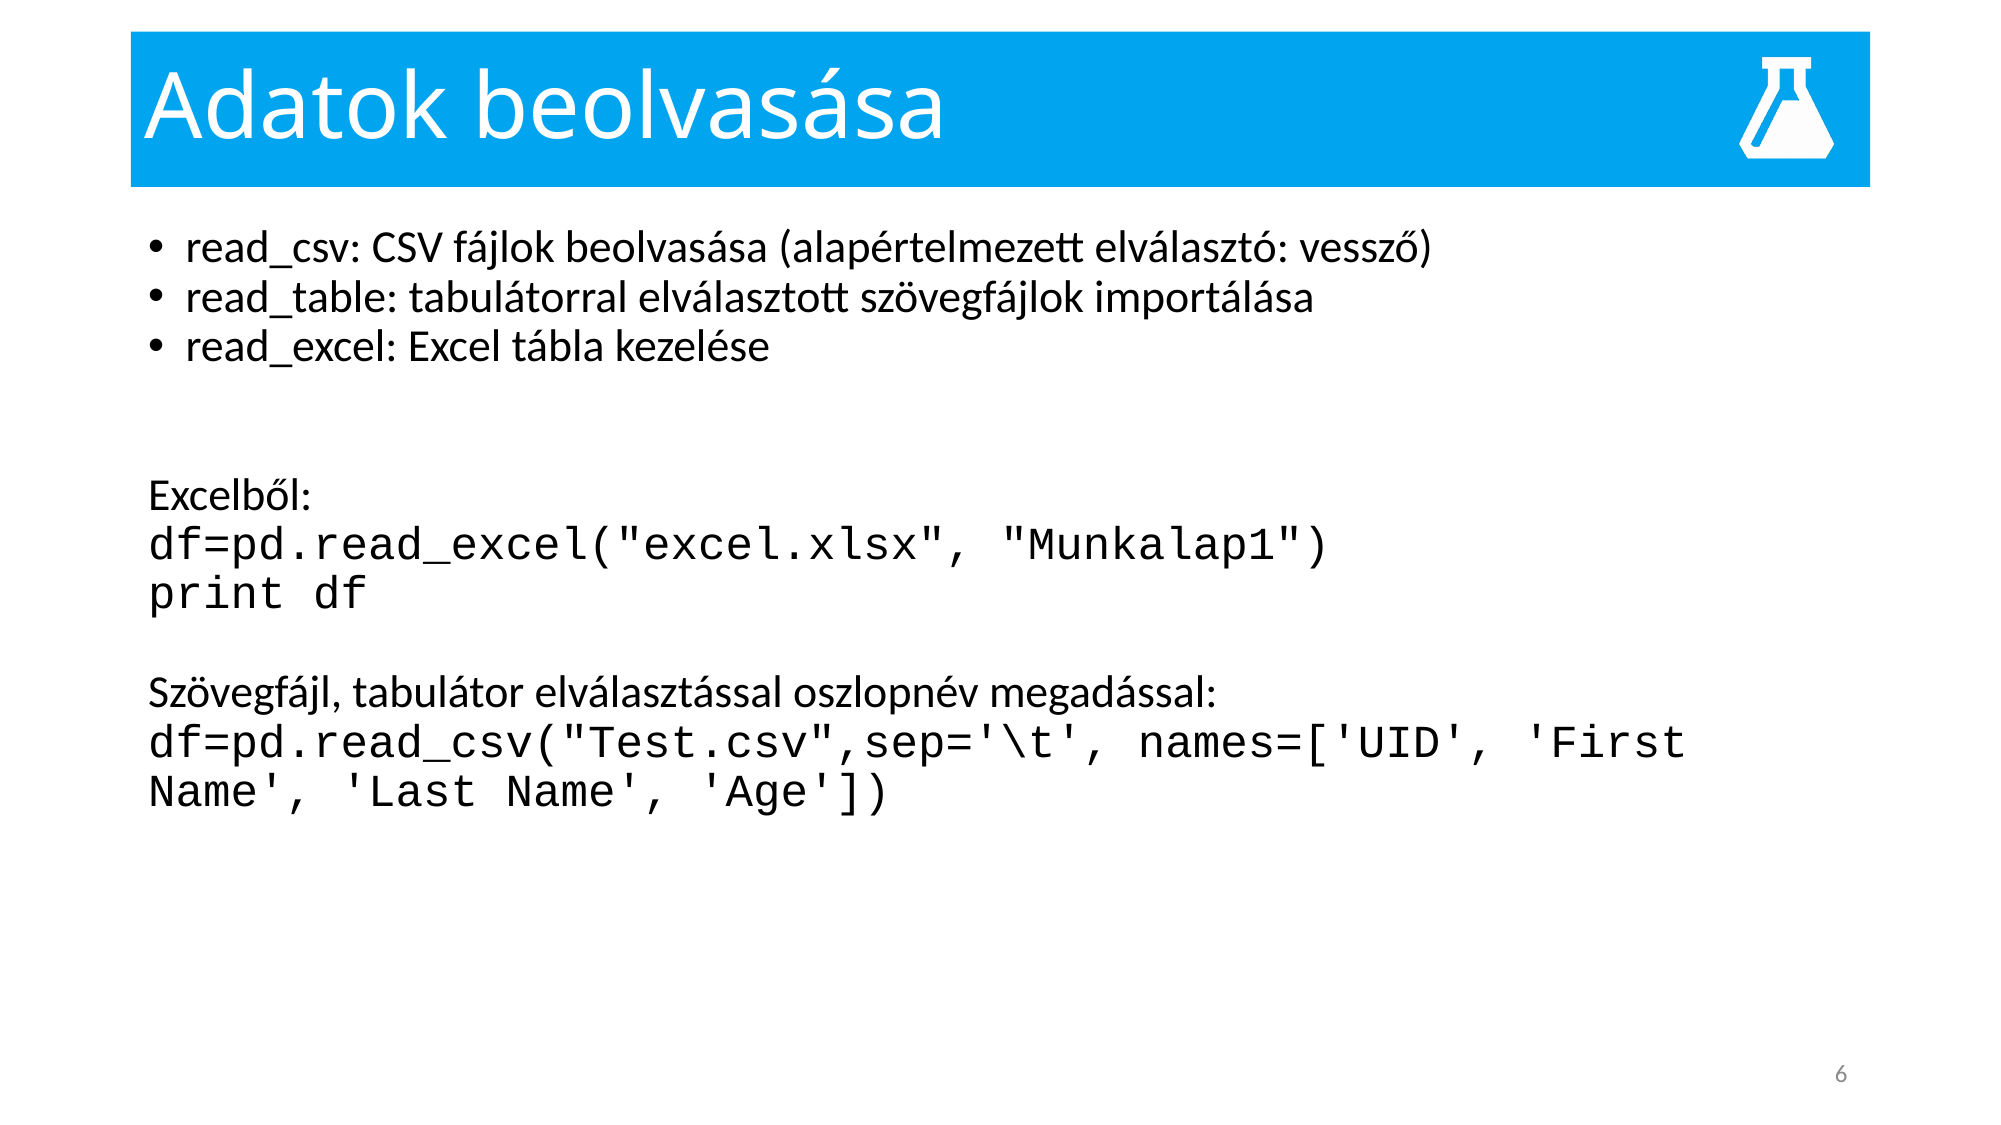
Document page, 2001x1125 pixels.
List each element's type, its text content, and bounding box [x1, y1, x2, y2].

list read_csv: CSV fájlok beolvasása (alapértelmezett elválasztó: vessző) read_table: tabulátorral elválasztott szövegfájlok importálása read_excel: Excel tábla kezelése Excelből: df=pd.read_excel("excel.xlsx", "Munkalap1") print df Szövegfájl, tabulátor elválasztással oszlopnév megadással: df=pd.read_csv("Test.csv",sep='\t', names=['UID', 'First Name', 'Last Name', 'Age']) [133, 215, 1871, 993]
picture [1740, 58, 1833, 158]
slide_number 6 [1412, 1042, 1863, 1103]
title Adatok beolvasása [129, 31, 1701, 187]
